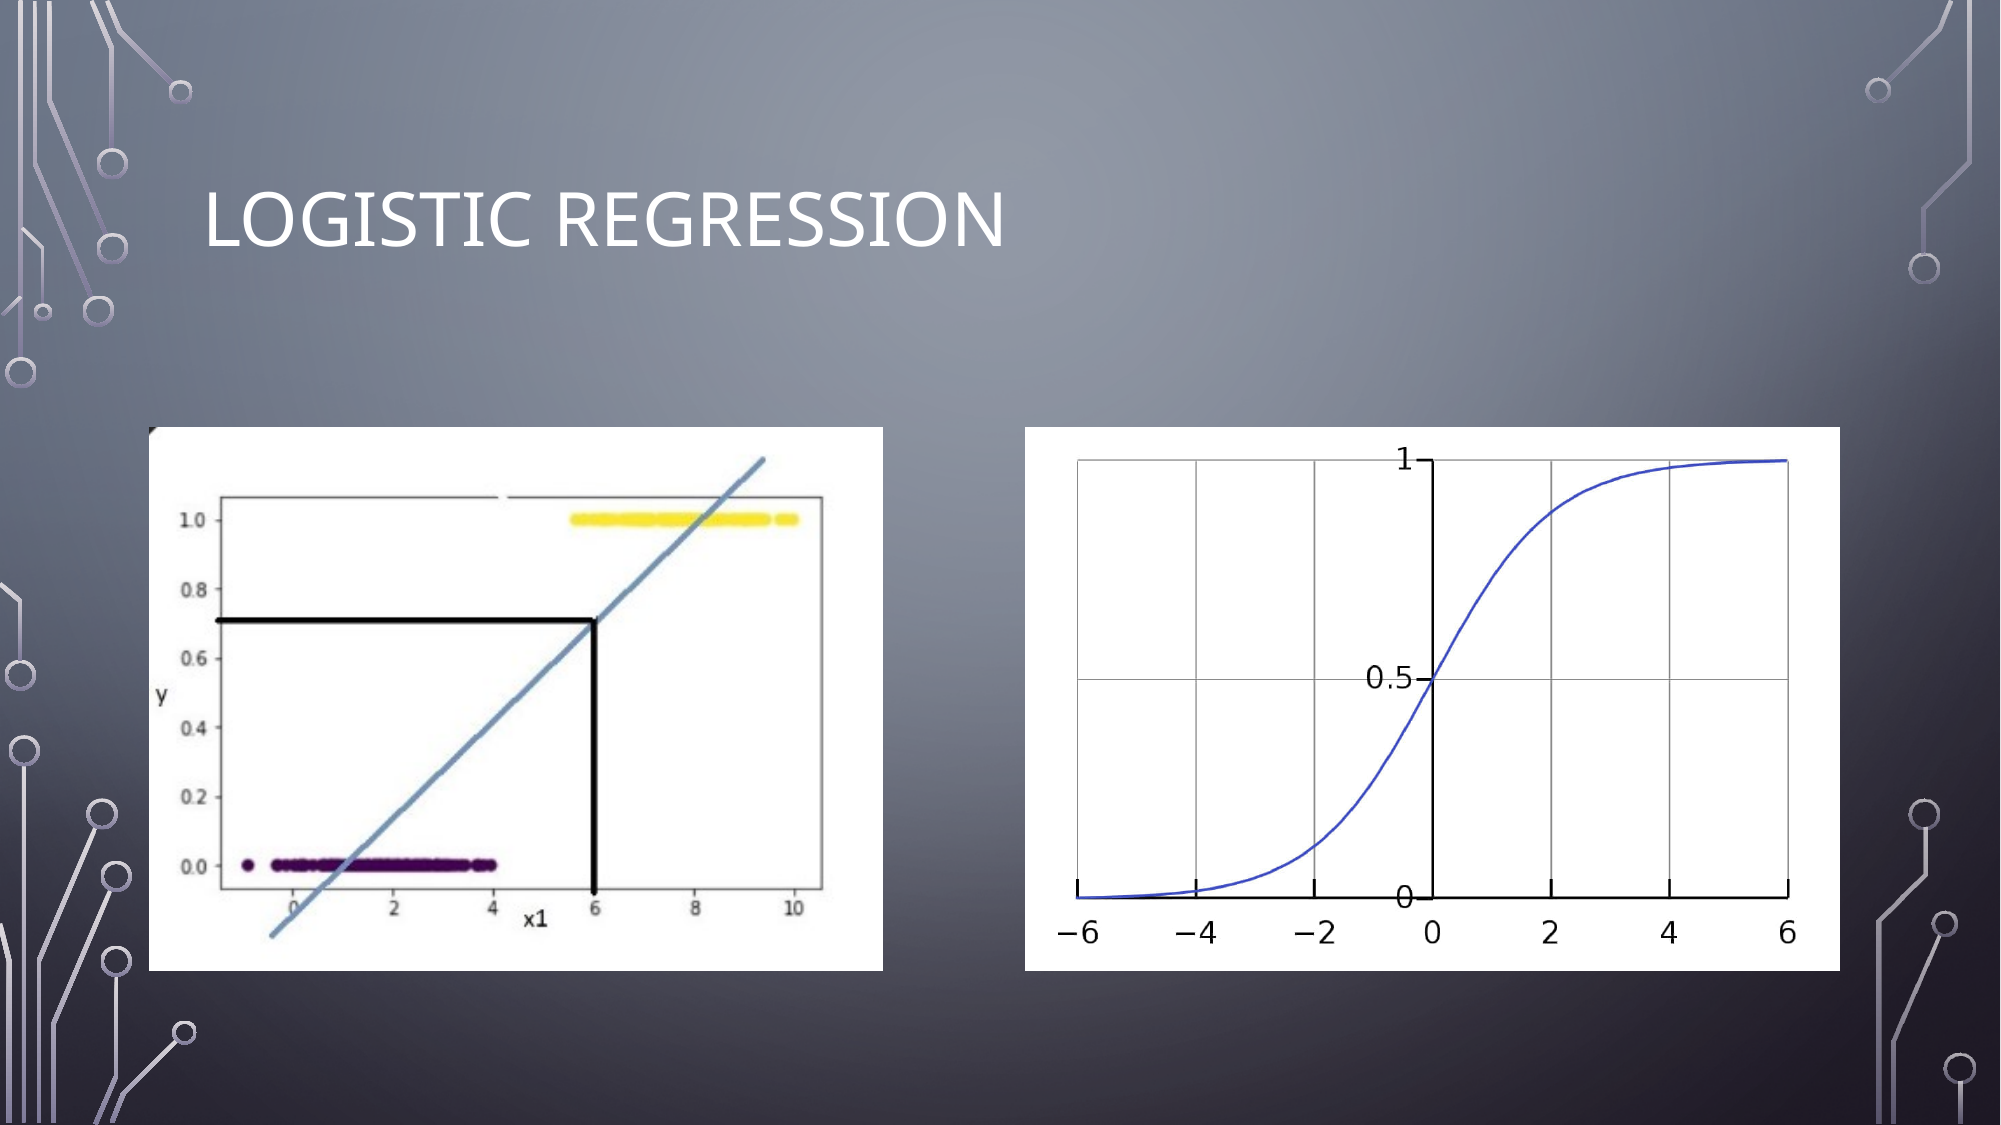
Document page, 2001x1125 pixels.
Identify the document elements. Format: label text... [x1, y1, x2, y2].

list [1025, 427, 1840, 971]
title Logistic regression [187, 101, 1813, 344]
picture [149, 427, 883, 971]
